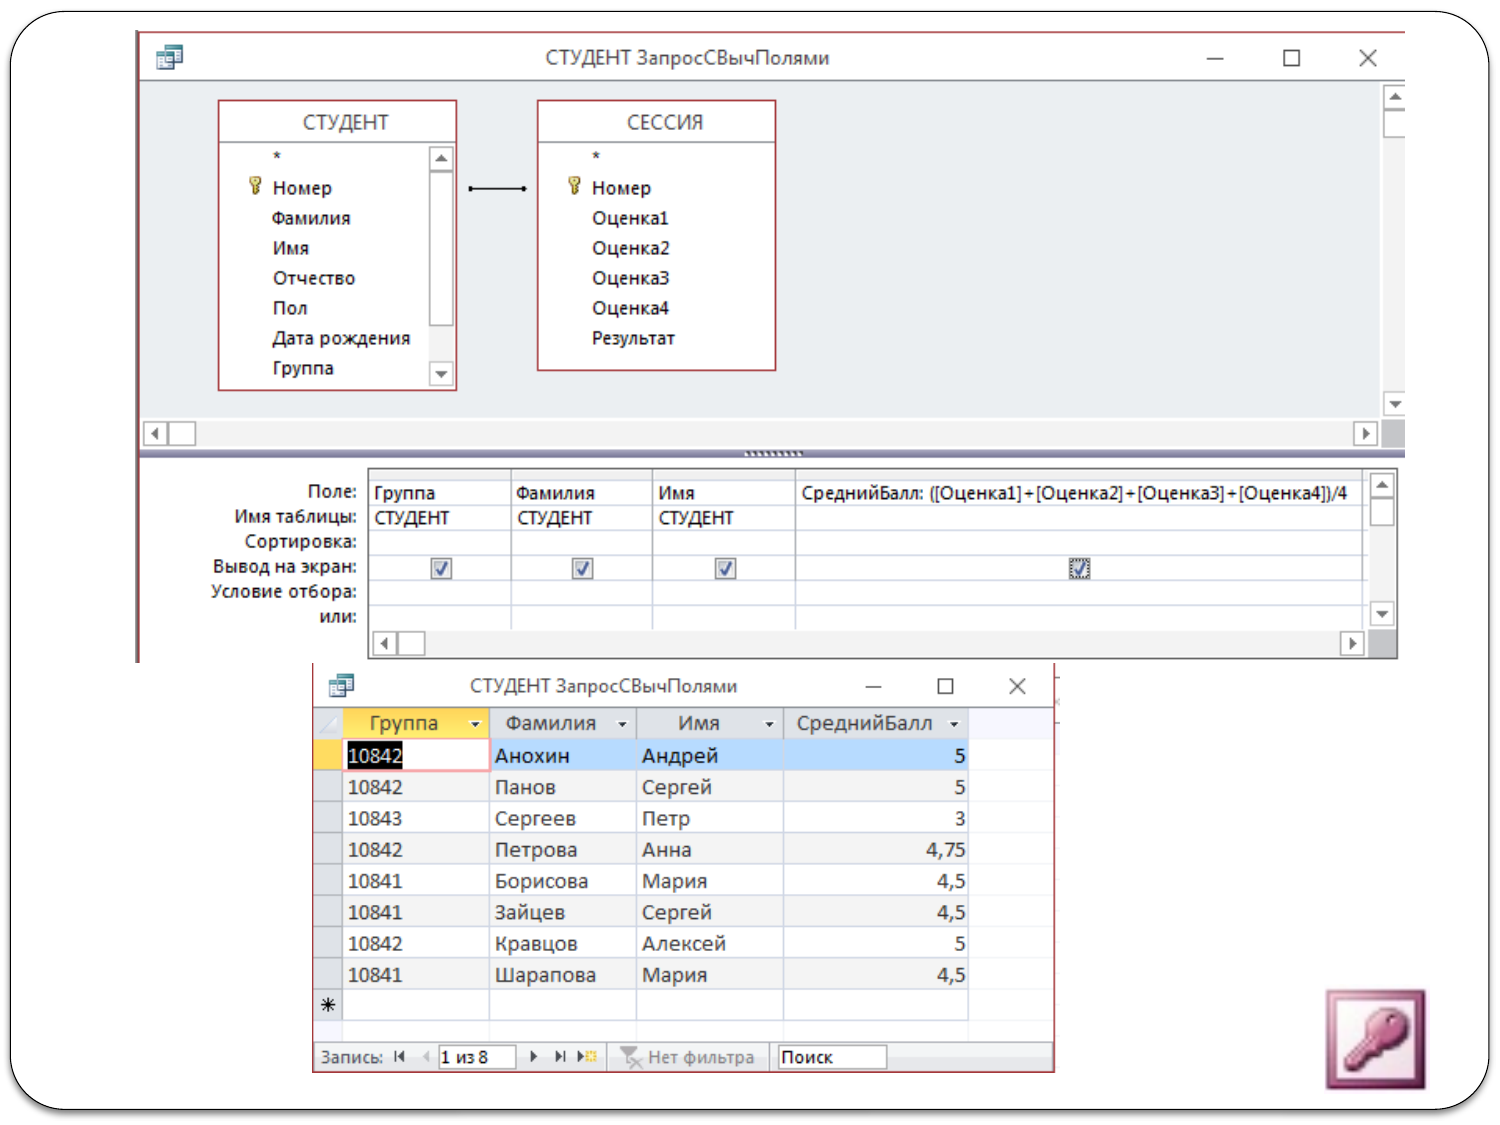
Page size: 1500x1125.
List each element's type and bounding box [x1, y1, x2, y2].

picture [135, 30, 1406, 1074]
picture [1323, 984, 1430, 1094]
